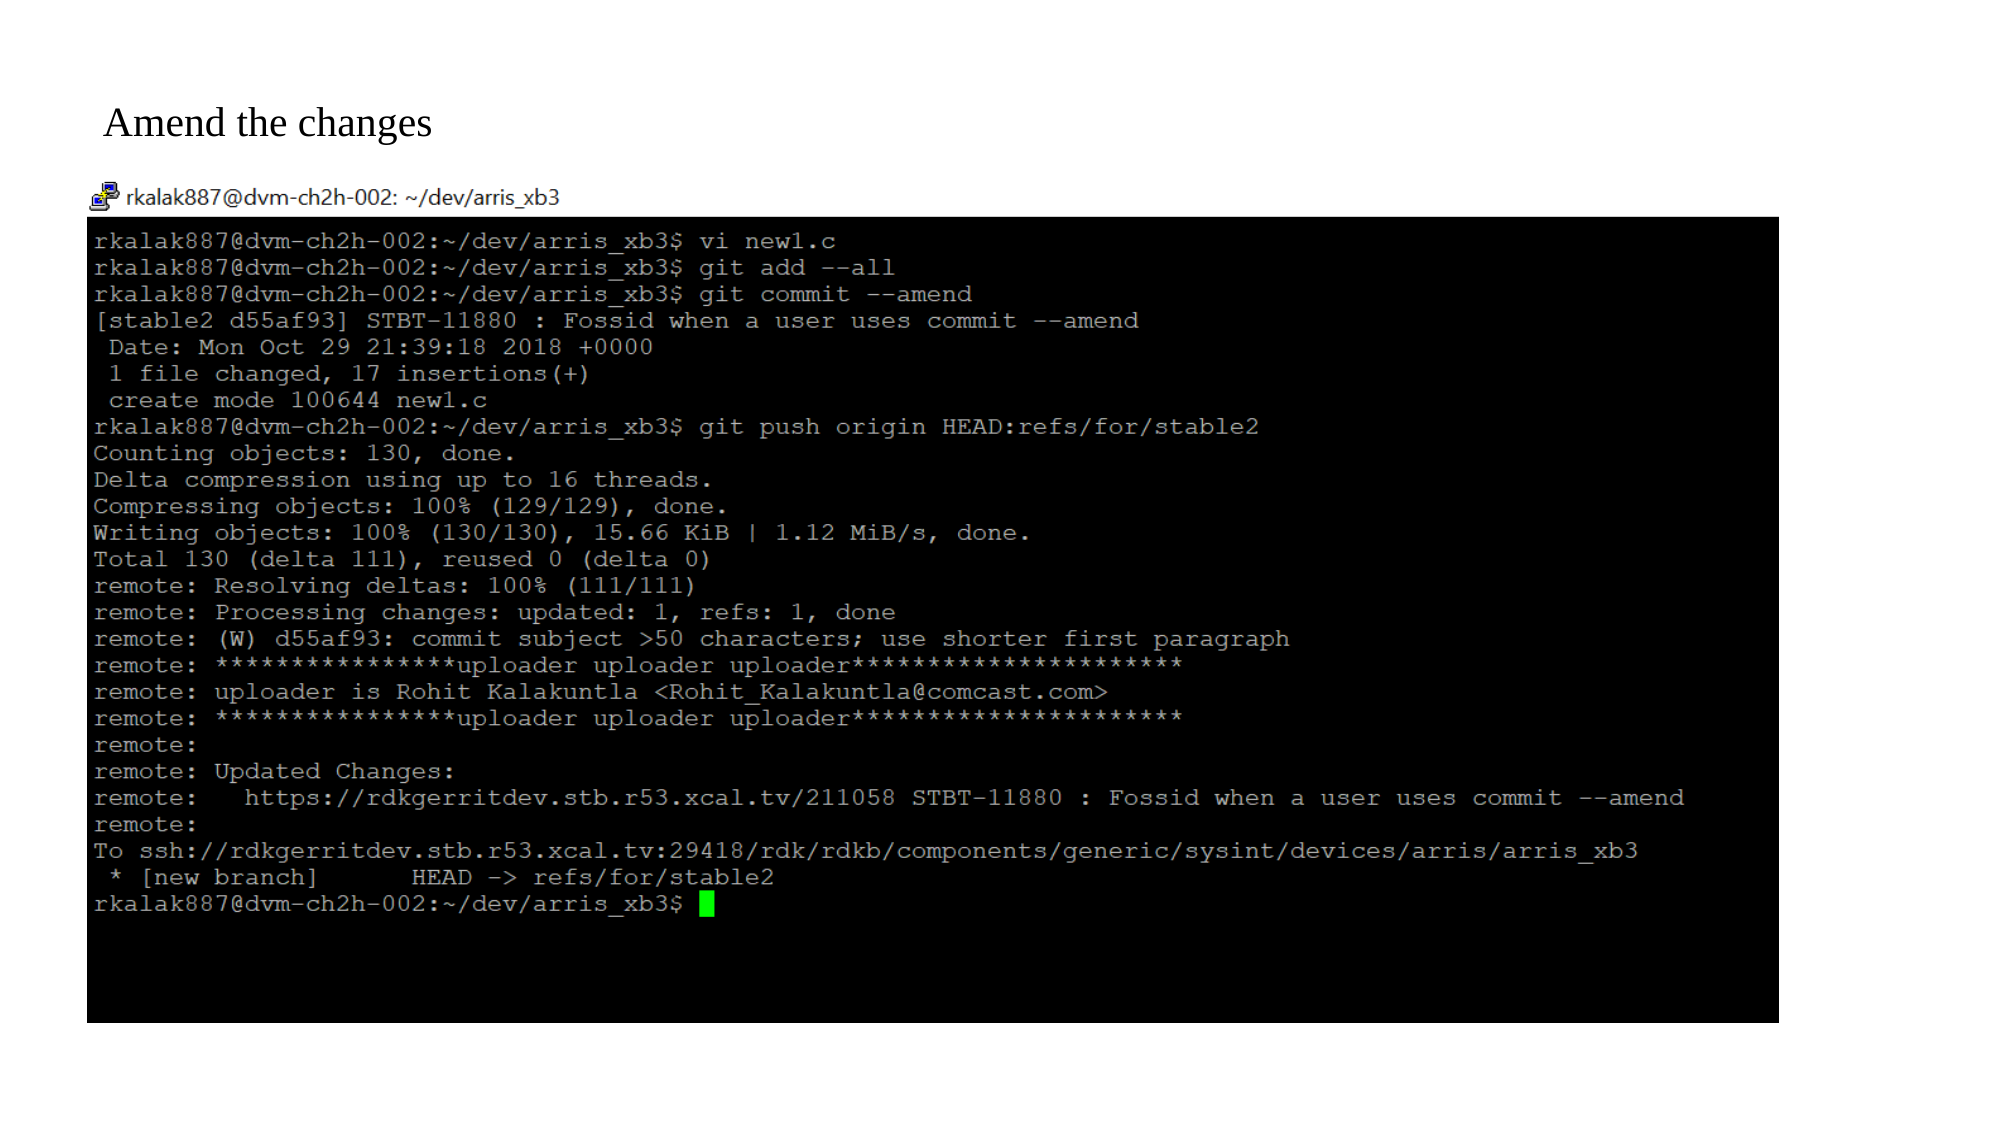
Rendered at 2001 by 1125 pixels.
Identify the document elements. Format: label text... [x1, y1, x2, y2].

text_box Amend the changes [88, 80, 448, 153]
picture [87, 176, 1779, 1023]
